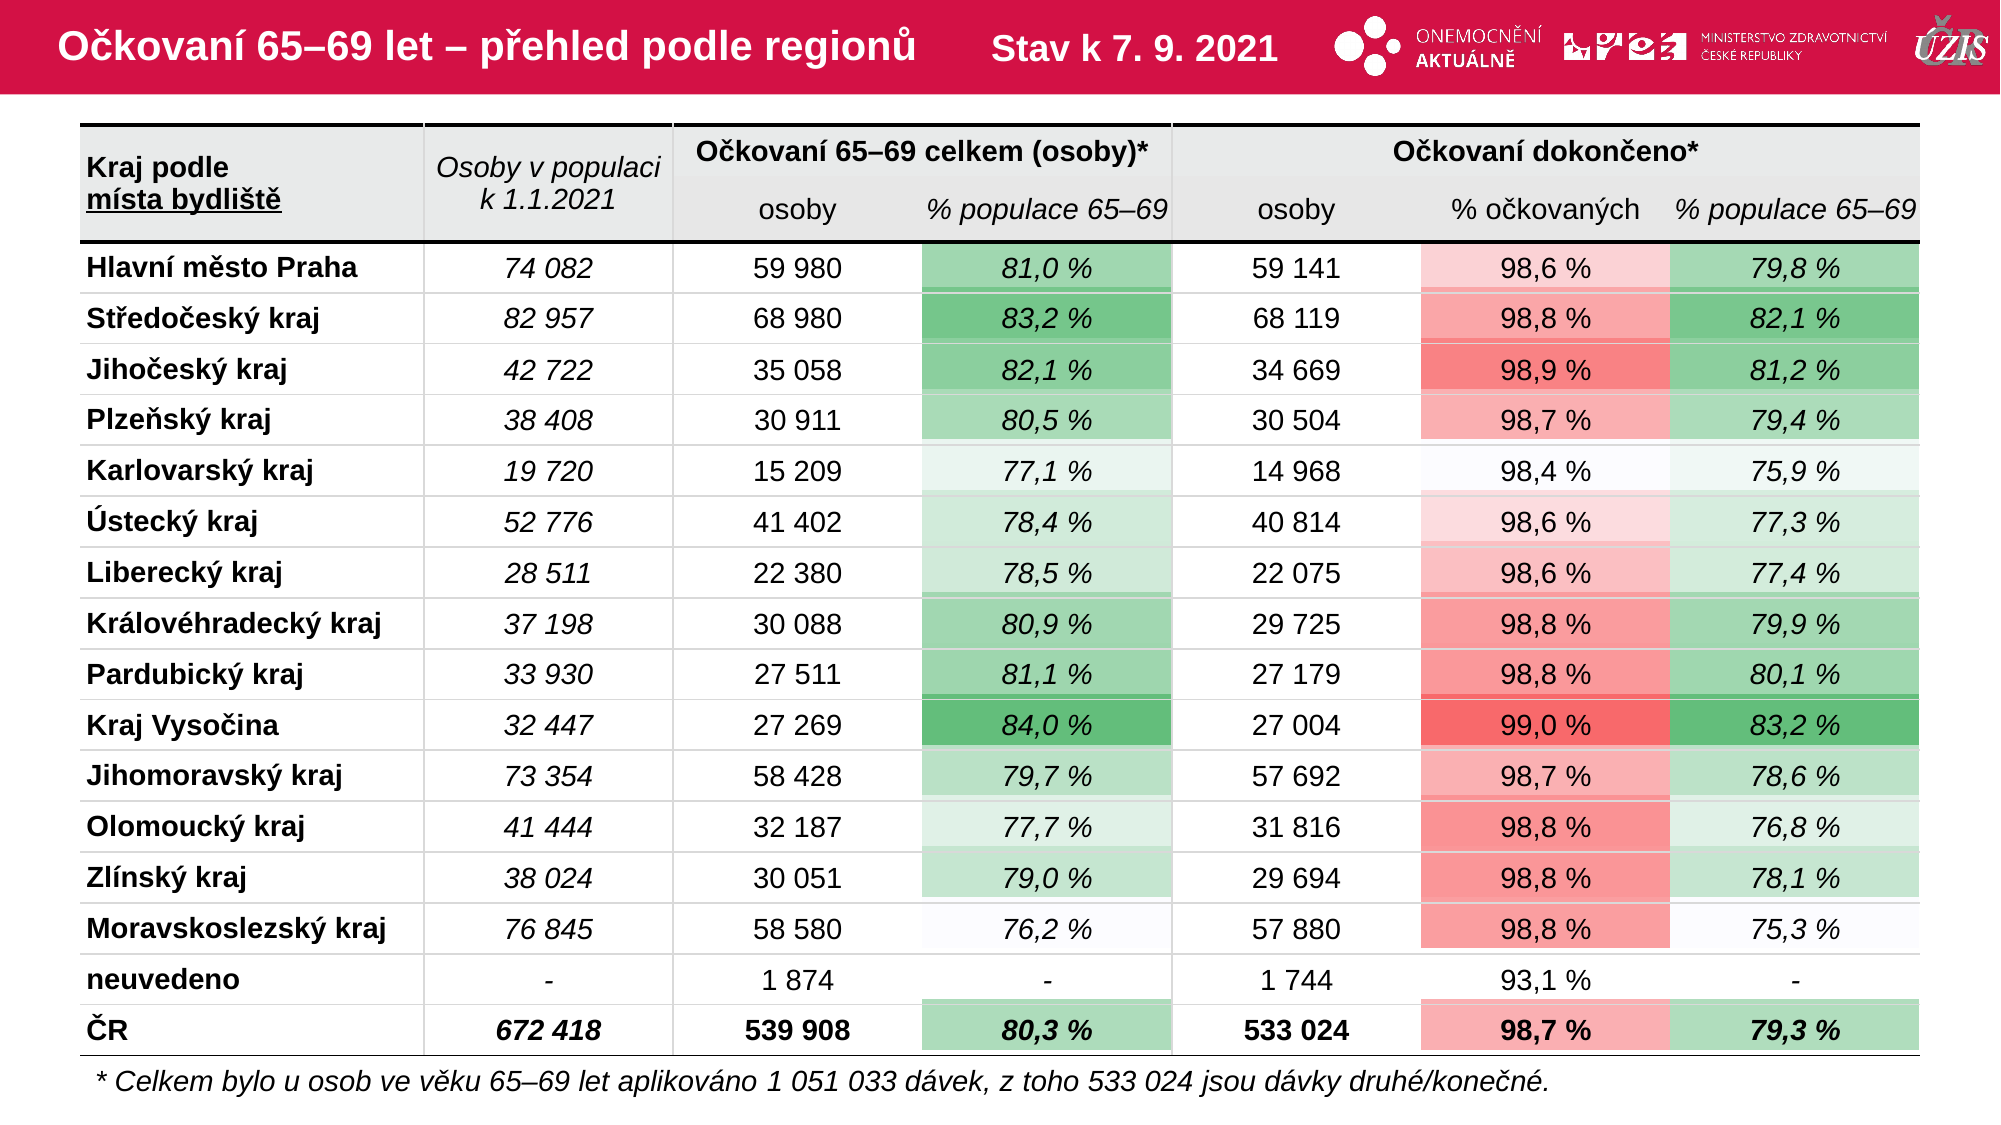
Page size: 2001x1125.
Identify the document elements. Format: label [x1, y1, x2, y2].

table_cell [1173, 700, 1920, 749]
table_cell [425, 1005, 672, 1055]
table_cell [1173, 599, 1920, 648]
table_cell [80, 599, 423, 648]
table_cell [80, 344, 423, 394]
table_cell [1173, 751, 1920, 800]
table_cell [80, 751, 423, 800]
table_cell [1173, 904, 1920, 953]
table_cell [1173, 548, 1920, 597]
table_cell [425, 650, 672, 699]
table_cell [674, 853, 1171, 902]
table_cell [80, 853, 423, 902]
table_cell [674, 904, 1171, 953]
table_cell [425, 700, 672, 749]
table_cell [674, 497, 1171, 546]
table_cell [1173, 395, 1920, 444]
table_header [1173, 127, 1920, 176]
picture [1563, 31, 1888, 60]
table_cell [1173, 853, 1920, 902]
table_cell [425, 904, 672, 953]
table_cell [674, 1005, 1171, 1055]
table_cell [80, 446, 423, 495]
table_cell [425, 395, 672, 444]
table_cell [674, 650, 1171, 699]
table_cell [674, 802, 1171, 851]
table_cell [425, 853, 672, 902]
table_cell [425, 446, 672, 495]
picture [1915, 15, 1989, 66]
table_cell [674, 955, 1171, 1004]
picture [1421, 16, 1542, 76]
table_cell [425, 294, 672, 343]
table_cell [674, 244, 1171, 292]
table_cell [1173, 955, 1920, 1004]
table_header [425, 127, 672, 240]
table_cell [80, 548, 423, 597]
table_cell [1173, 244, 1920, 292]
table_cell [425, 599, 672, 648]
table_cell [1173, 650, 1920, 699]
table_cell [80, 904, 423, 953]
table_cell [80, 802, 423, 851]
text_box [976, 16, 1421, 77]
table_cell [1173, 294, 1920, 343]
table_cell [1173, 802, 1920, 851]
table_cell [1173, 344, 1920, 394]
table_cell [80, 395, 423, 444]
table_cell [80, 294, 423, 343]
table_cell [425, 751, 672, 800]
table_cell [425, 802, 672, 851]
table_header [674, 127, 1171, 176]
table_cell [674, 176, 1171, 240]
text_box [80, 1055, 1871, 1105]
table_cell [425, 497, 672, 546]
table_header [80, 127, 423, 240]
table_cell [674, 446, 1171, 495]
table_cell [425, 244, 672, 292]
table_cell [425, 955, 672, 1004]
table_cell [674, 751, 1171, 800]
table_cell [80, 650, 423, 699]
table_cell [674, 599, 1171, 648]
table_cell [674, 344, 1171, 394]
table_cell [80, 955, 423, 1004]
table_cell [1173, 1005, 1920, 1055]
table_cell [1173, 497, 1920, 546]
table_cell [80, 700, 423, 749]
table_cell [80, 1005, 423, 1055]
table_cell [80, 244, 423, 292]
table_cell [674, 548, 1171, 597]
title [42, 0, 1262, 95]
table_cell [1173, 176, 1920, 240]
table_cell [80, 497, 423, 546]
table_cell [674, 395, 1171, 444]
table_cell [1173, 446, 1920, 495]
table_cell [674, 700, 1171, 749]
table_cell [425, 548, 672, 597]
table_cell [674, 294, 1171, 343]
table_cell [425, 344, 672, 394]
